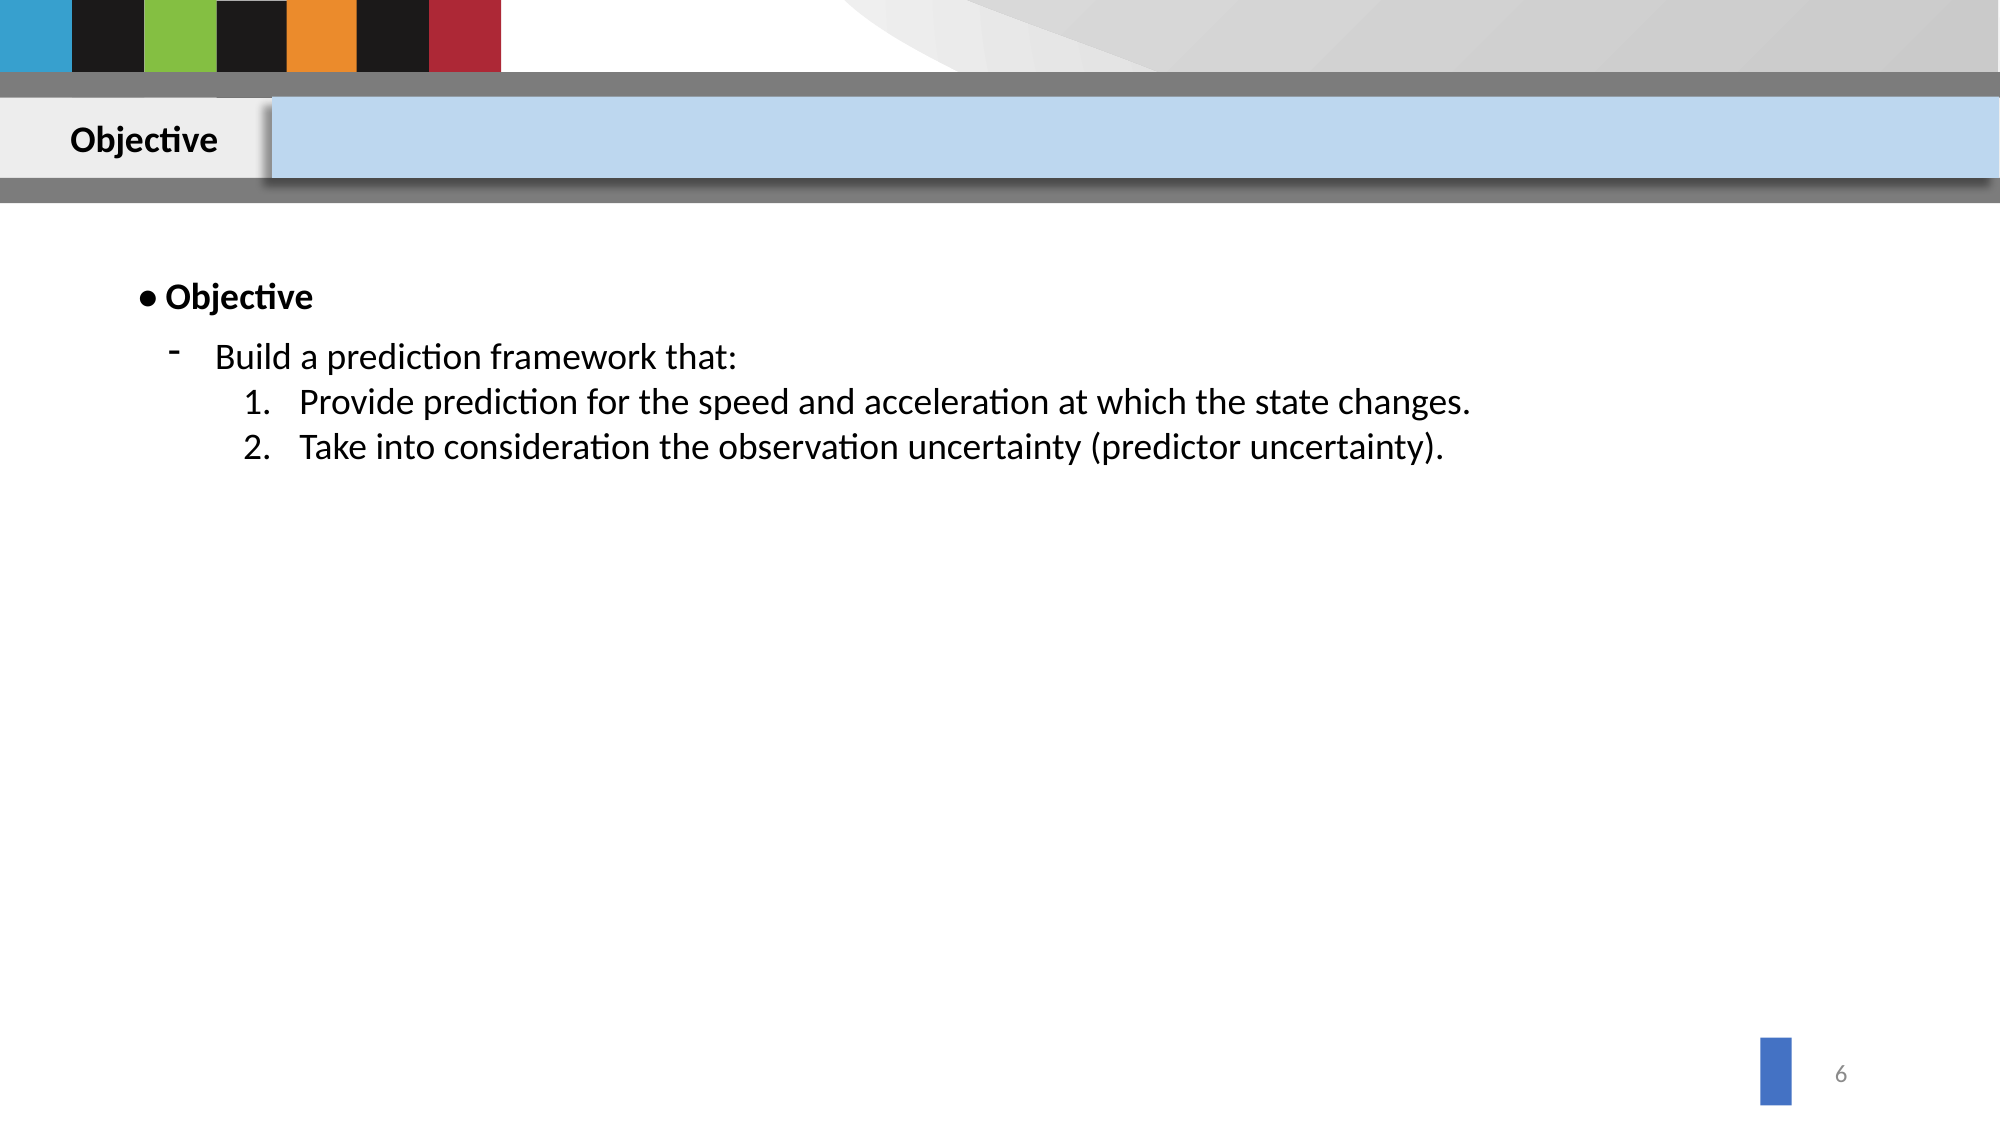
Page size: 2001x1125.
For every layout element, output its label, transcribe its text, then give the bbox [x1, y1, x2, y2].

slide_number 6 [1412, 1042, 1863, 1103]
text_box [0, 0, 2000, 204]
text_box Build a prediction framework that: Provide prediction for the speed and acceleration at which the state changes. Take into consideration the observation uncertainty (predictor uncertainty). [153, 325, 1636, 475]
text_box [1759, 1037, 1793, 1042]
text_box • Objective [108, 264, 344, 325]
